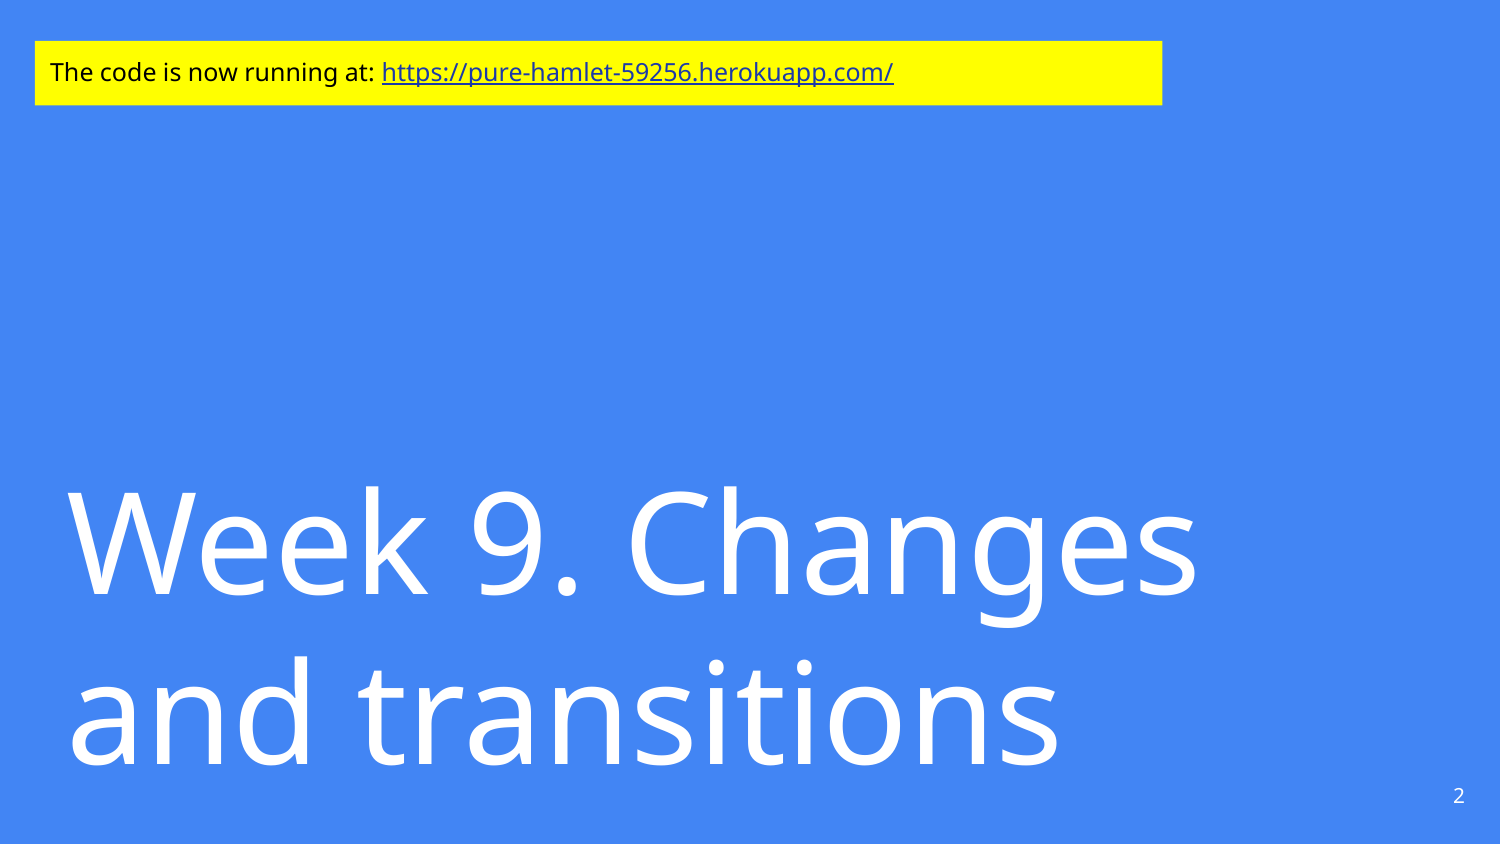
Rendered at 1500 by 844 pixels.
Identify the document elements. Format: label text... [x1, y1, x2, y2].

text_box The code is now running at: https://pure-hamlet-59256.herokuapp.com/ [34, 40, 1163, 106]
slide_number ‹#› [1389, 764, 1480, 830]
title Week 9. Changes and transitions [51, 406, 1383, 809]
